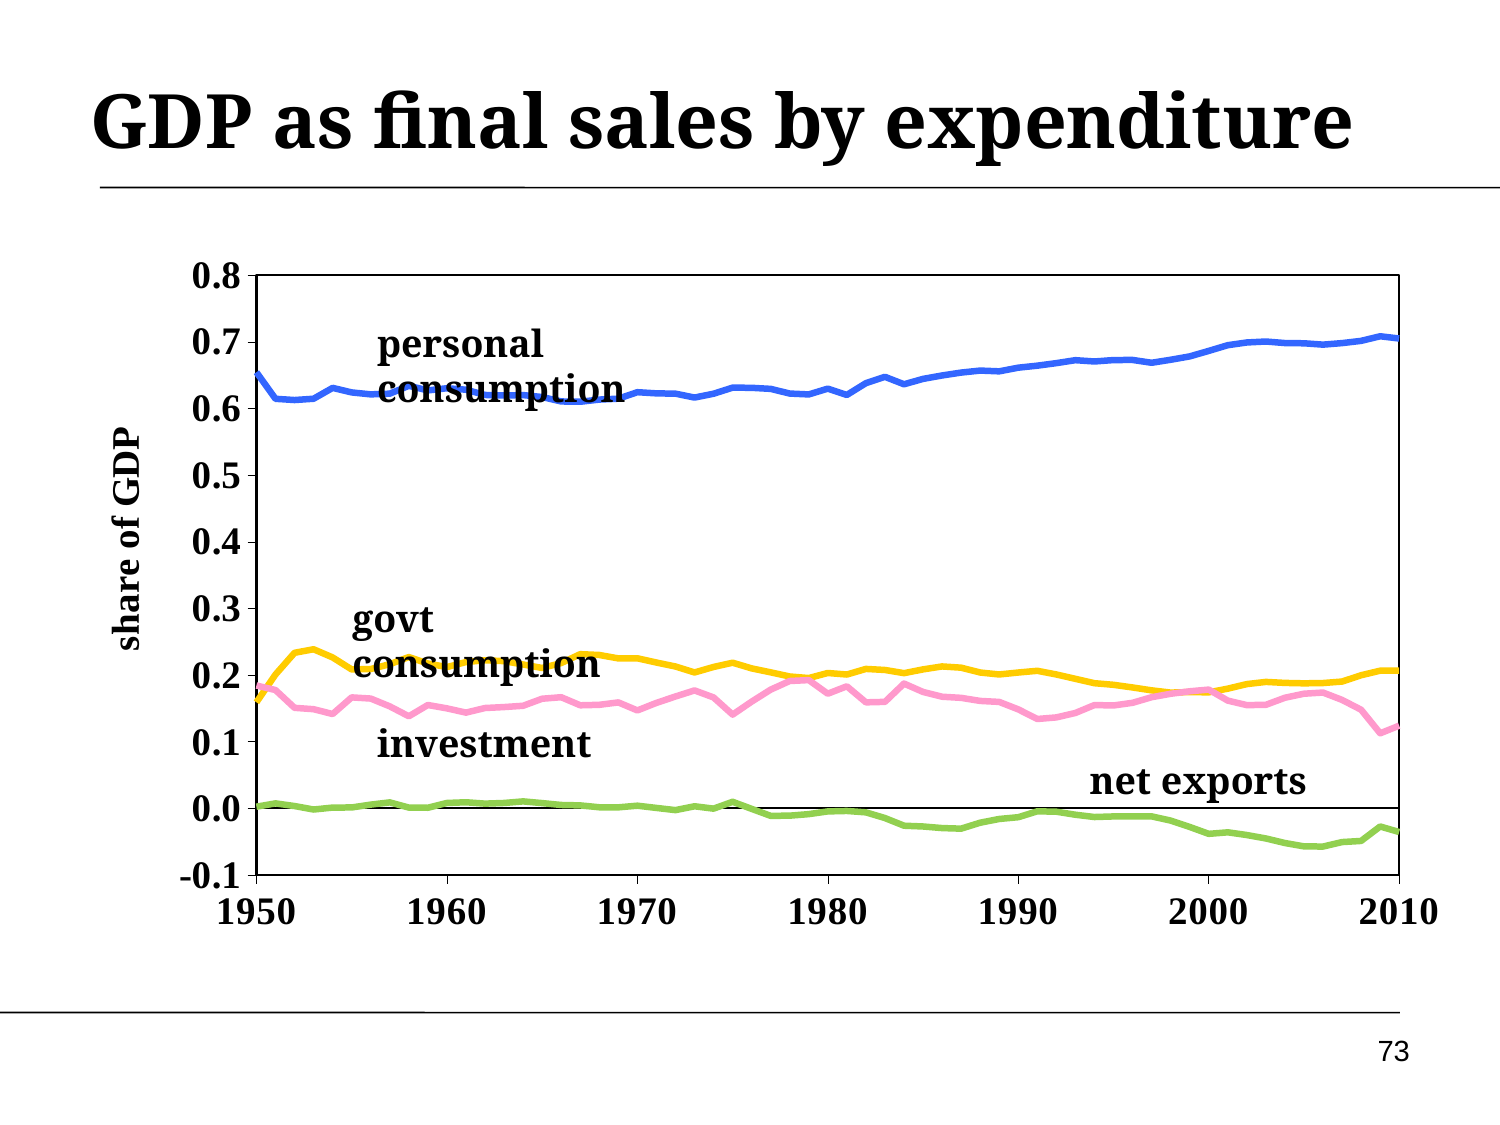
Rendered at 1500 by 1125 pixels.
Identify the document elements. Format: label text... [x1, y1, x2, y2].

title GDP as final sales by expenditure [74, 49, 1463, 188]
chart [74, 224, 1458, 981]
slide_number 73 [1074, 1024, 1426, 1103]
